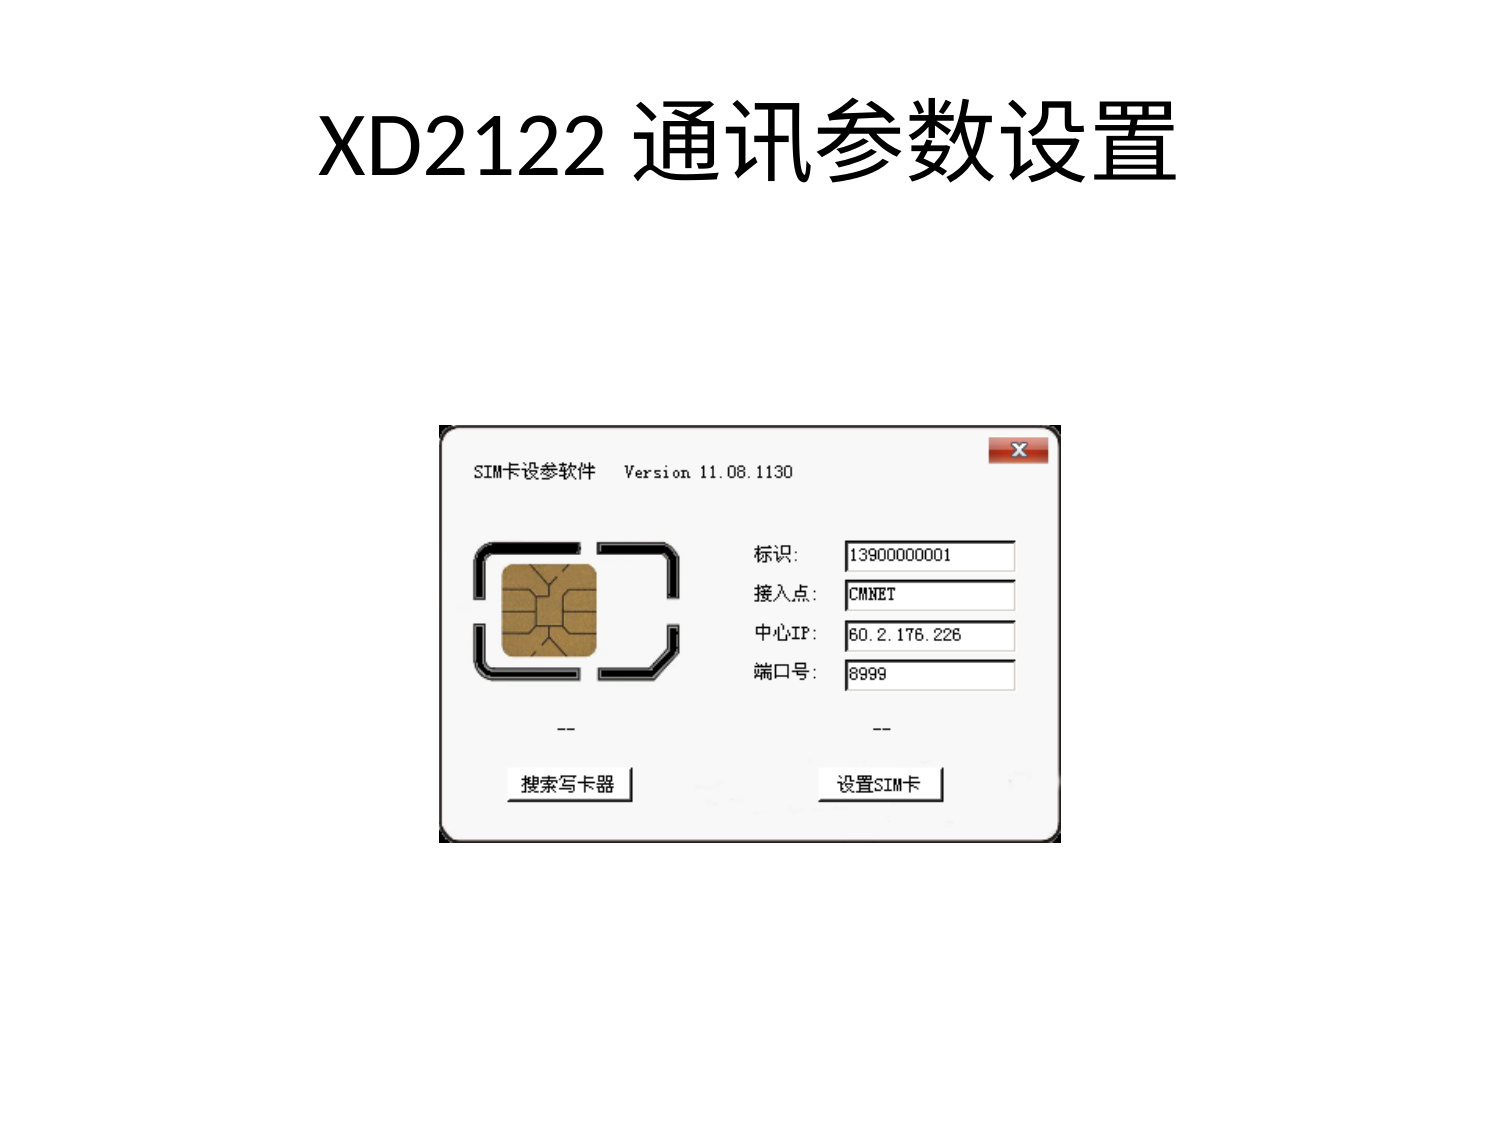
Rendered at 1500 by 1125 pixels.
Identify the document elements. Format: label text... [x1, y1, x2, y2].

title XD2122通讯参数设置 [75, 45, 1425, 233]
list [438, 424, 1062, 843]
